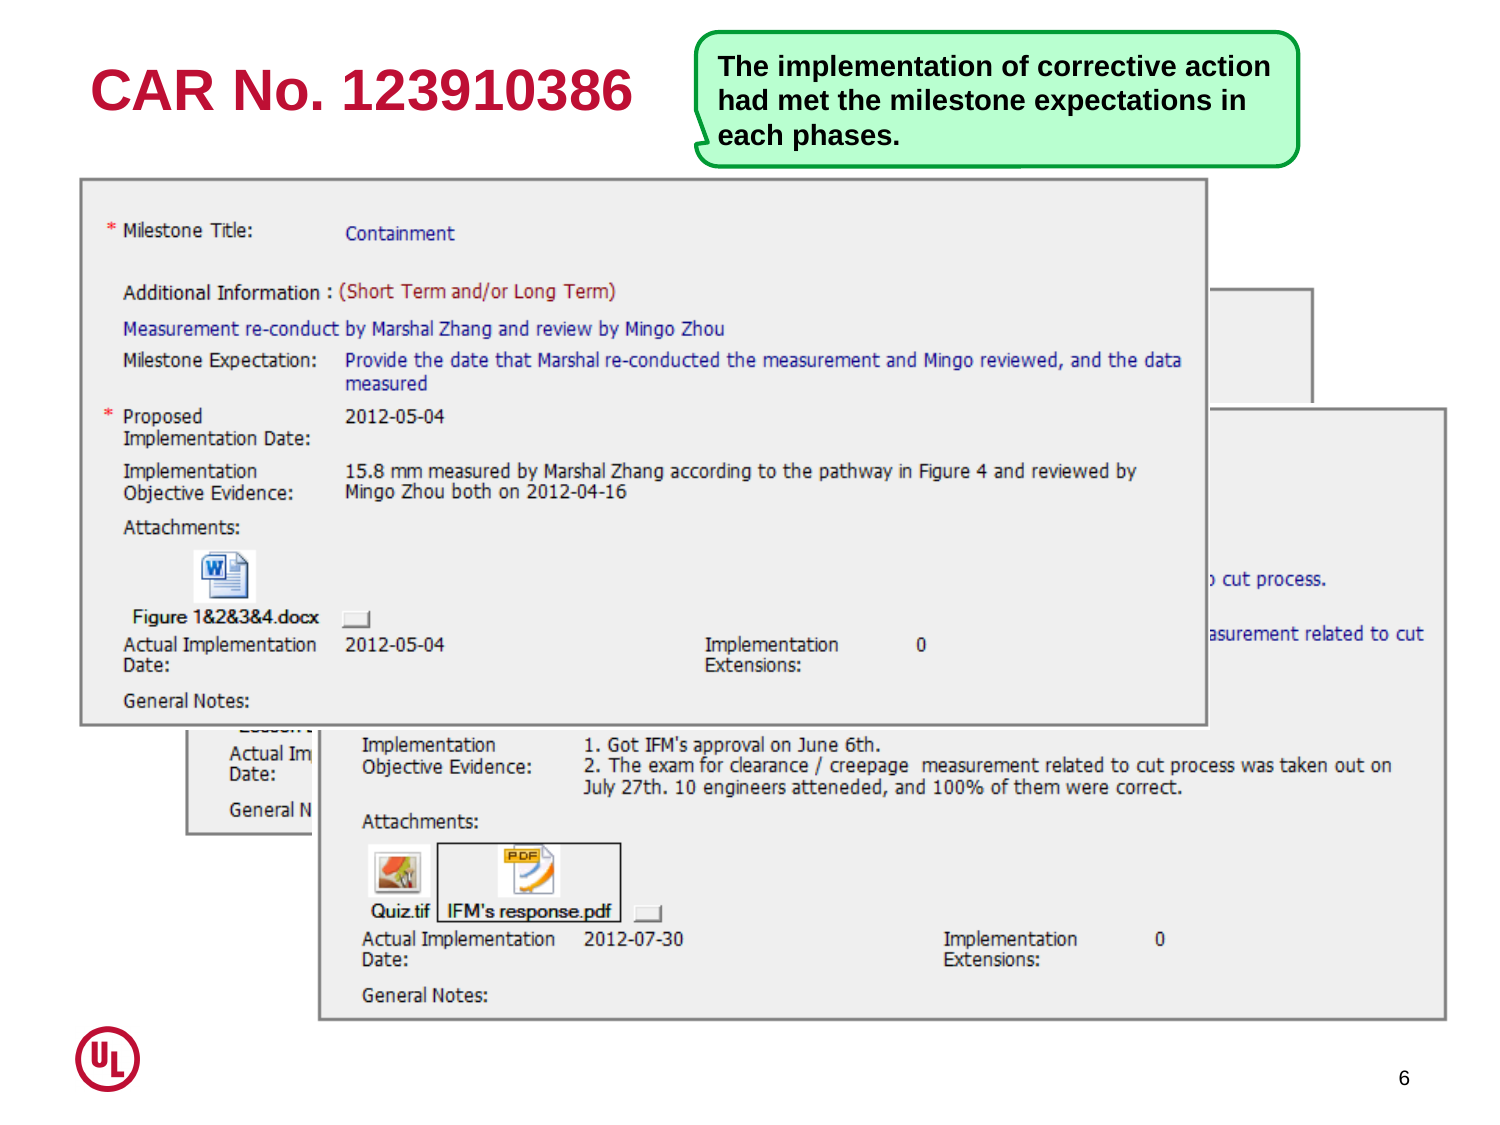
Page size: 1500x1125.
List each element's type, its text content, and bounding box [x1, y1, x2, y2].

picture [74, 174, 1452, 1026]
title CAR No. 123910386 [74, 44, 1426, 233]
text_box The implementation of corrective action had met the milestone expectations in each phases. [693, 29, 1301, 169]
picture [75, 1026, 140, 1092]
slide_number 6 [1319, 1047, 1425, 1108]
